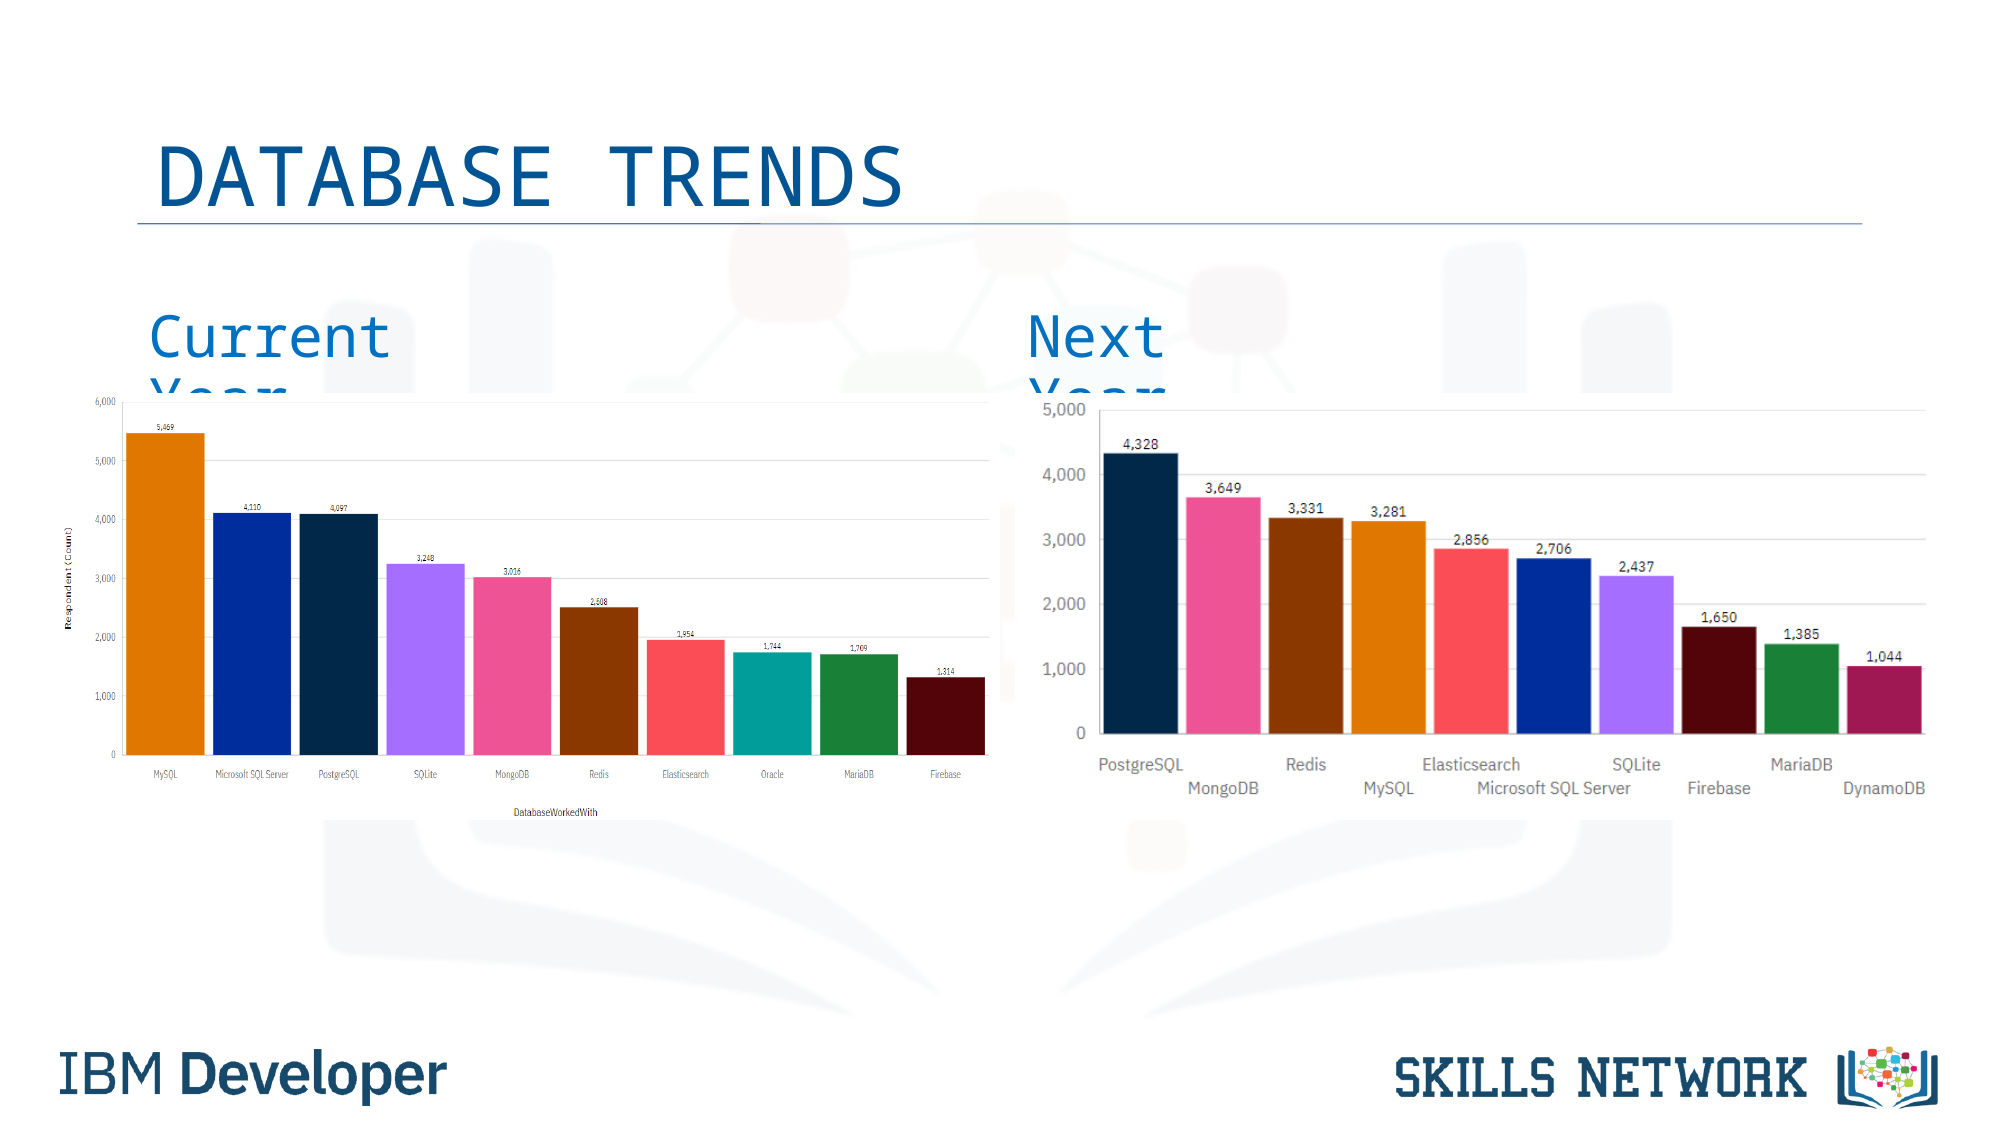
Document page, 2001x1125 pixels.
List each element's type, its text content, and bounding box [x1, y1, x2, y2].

list Next Year [1012, 299, 1301, 382]
picture [55, 1045, 459, 1108]
picture [1015, 393, 1943, 820]
list Current Year [133, 299, 500, 382]
picture [53, 393, 1000, 820]
picture [1390, 1045, 1945, 1111]
title DATABASE TRENDS [141, 70, 1867, 288]
